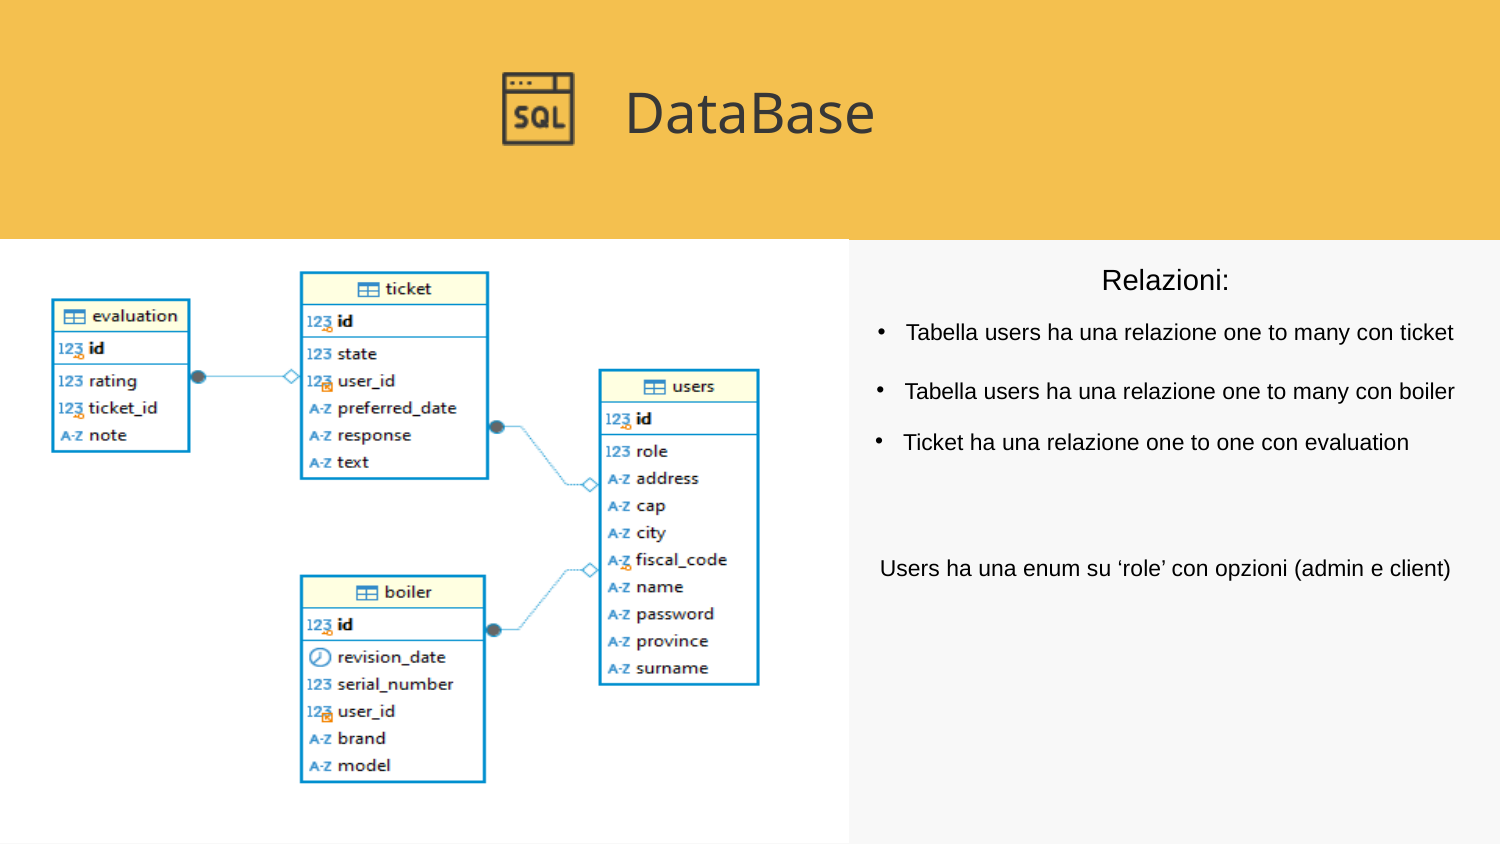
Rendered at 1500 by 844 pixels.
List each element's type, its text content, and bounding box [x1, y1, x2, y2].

text_box Relazioni: [852, 255, 1484, 312]
picture [501, 71, 575, 147]
text_box Tabella users ha una relazione one to many con ticket [852, 312, 1484, 370]
text_box Ticket ha una relazione one to one con evaluation [852, 421, 1460, 479]
picture [0, 239, 849, 843]
text_box DataBase [432, 71, 1069, 220]
text_box Tabella users ha una relazione one to many con boiler [852, 370, 1484, 428]
text_box Users ha una enum su ‘role’ con opzioni (admin e client) [852, 548, 1484, 606]
